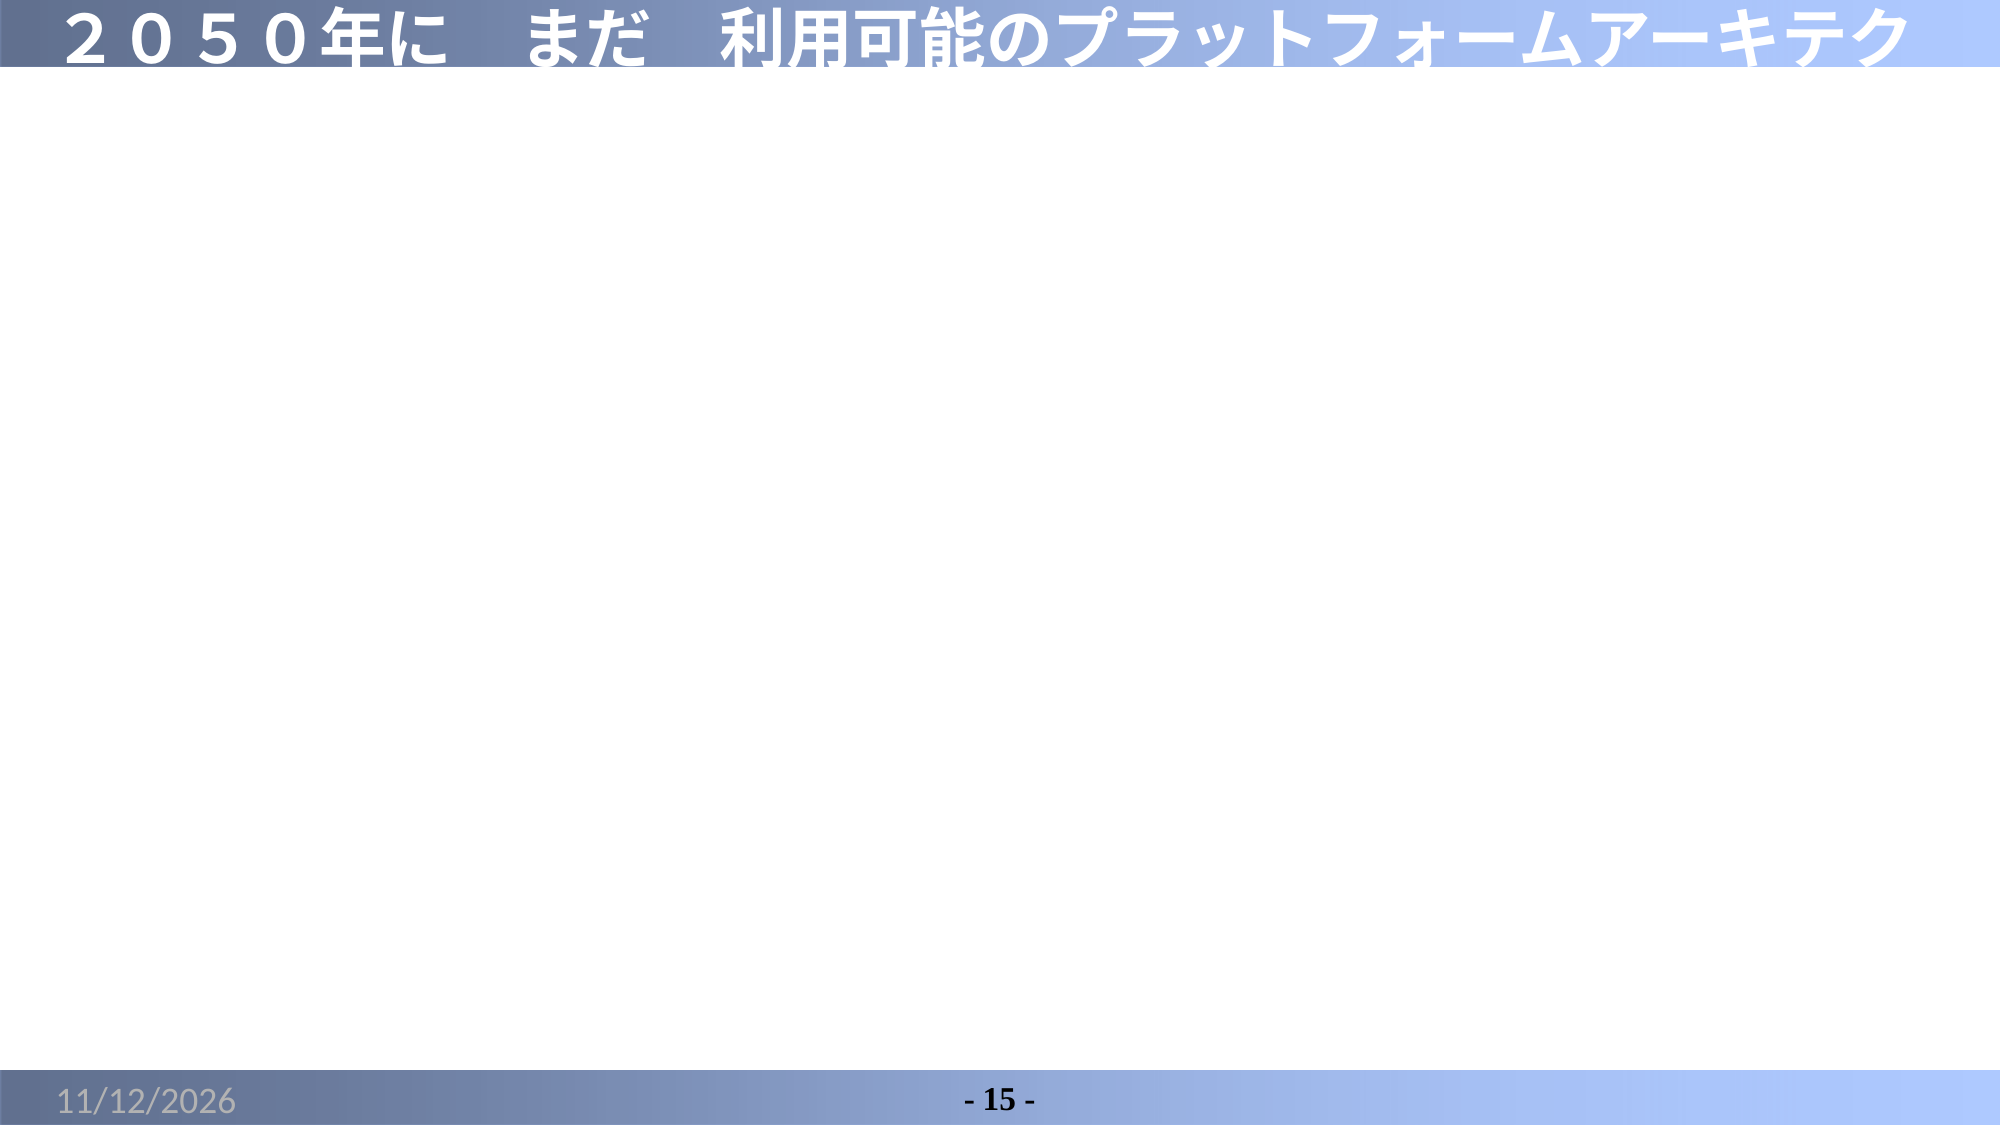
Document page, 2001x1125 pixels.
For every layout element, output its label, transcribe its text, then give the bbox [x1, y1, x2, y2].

slide_number - 15 - [934, 1078, 1063, 1117]
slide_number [55, 1076, 516, 1122]
title ２０５０年に まだ 利用可能のプラットフォームアーキテクチャ [52, 0, 1946, 78]
